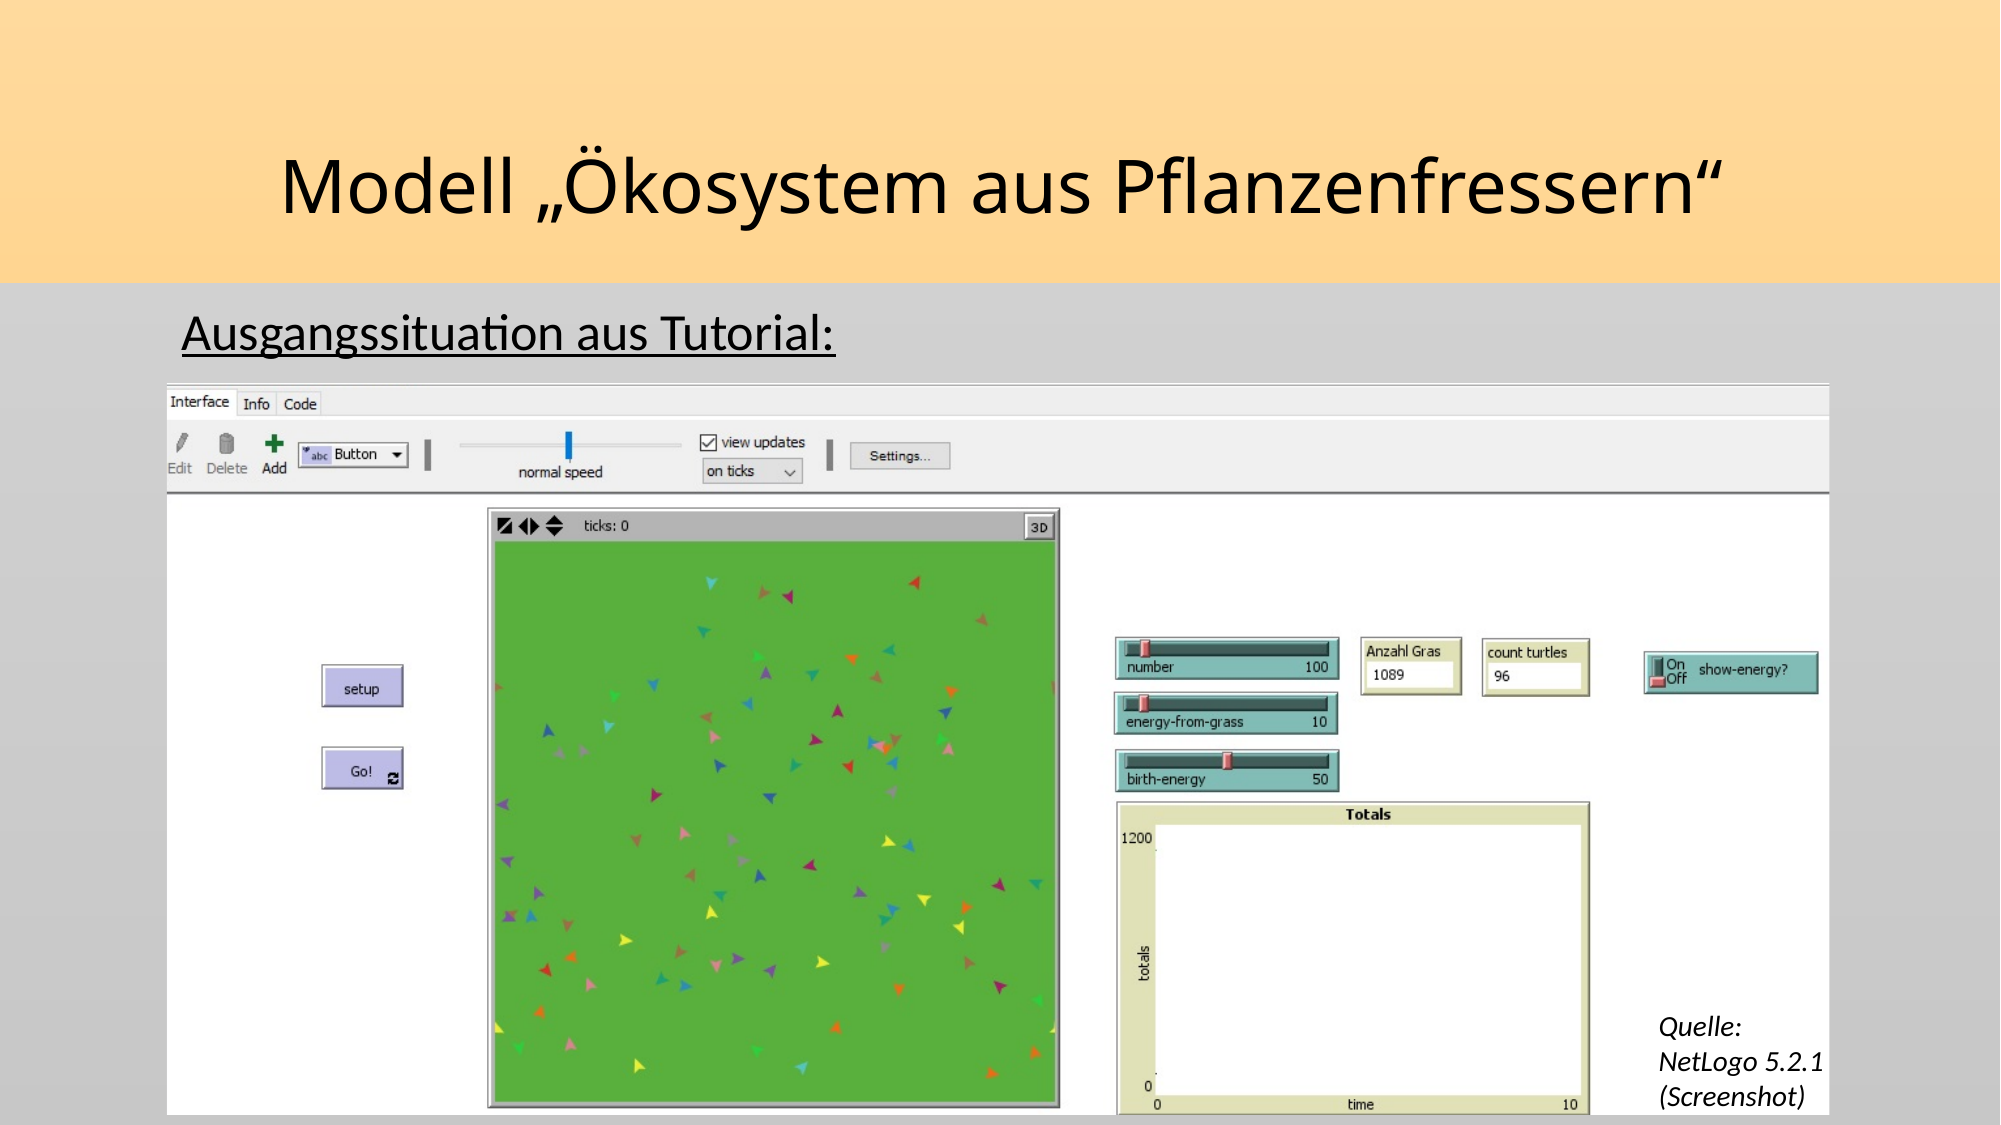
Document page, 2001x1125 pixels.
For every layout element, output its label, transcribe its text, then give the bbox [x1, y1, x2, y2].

text_box [0, 0, 2000, 284]
text_box [0, 284, 2000, 1125]
subtitle Ausgangssituation aus Tutorial: [166, 298, 1836, 383]
title Modell „Ökosystem aus Pflanzenfressern“ [251, 120, 1752, 237]
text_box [166, 383, 1860, 1121]
